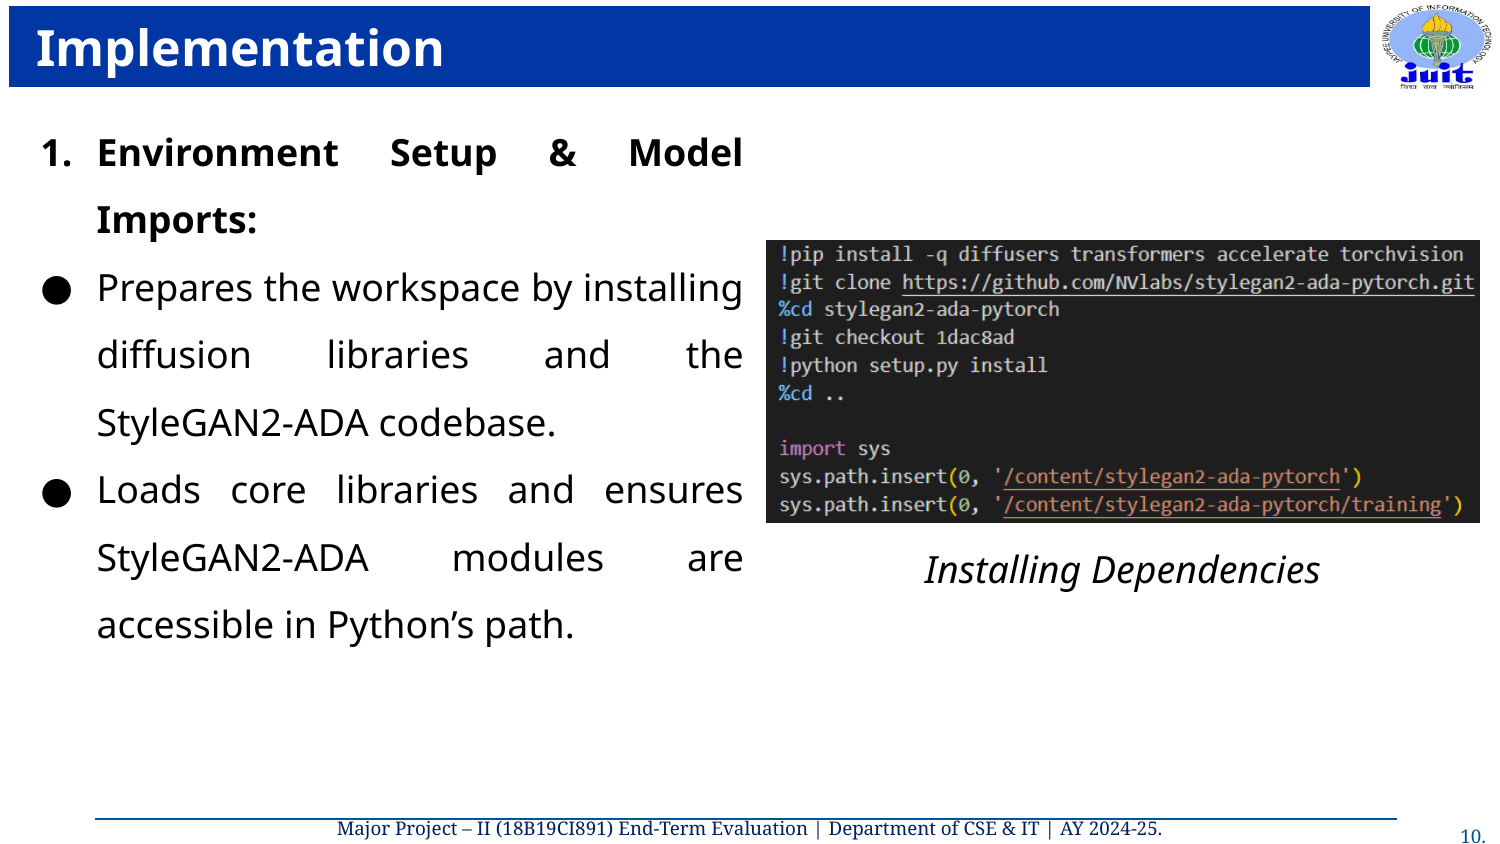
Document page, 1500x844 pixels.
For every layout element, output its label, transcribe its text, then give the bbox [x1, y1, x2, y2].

picture [1376, 5, 1500, 89]
text_box Environment Setup & Model Imports: Prepares the workspace by installing diffusion libraries and the StyleGAN2-ADA codebase. Loads core libraries and ensures StyleGAN2-ADA modules are accessible in Python’s path. [6, 98, 760, 812]
title Implementation [4, 1, 1376, 92]
picture [766, 240, 1480, 523]
text_box Installing Dependencies [859, 531, 1387, 607]
